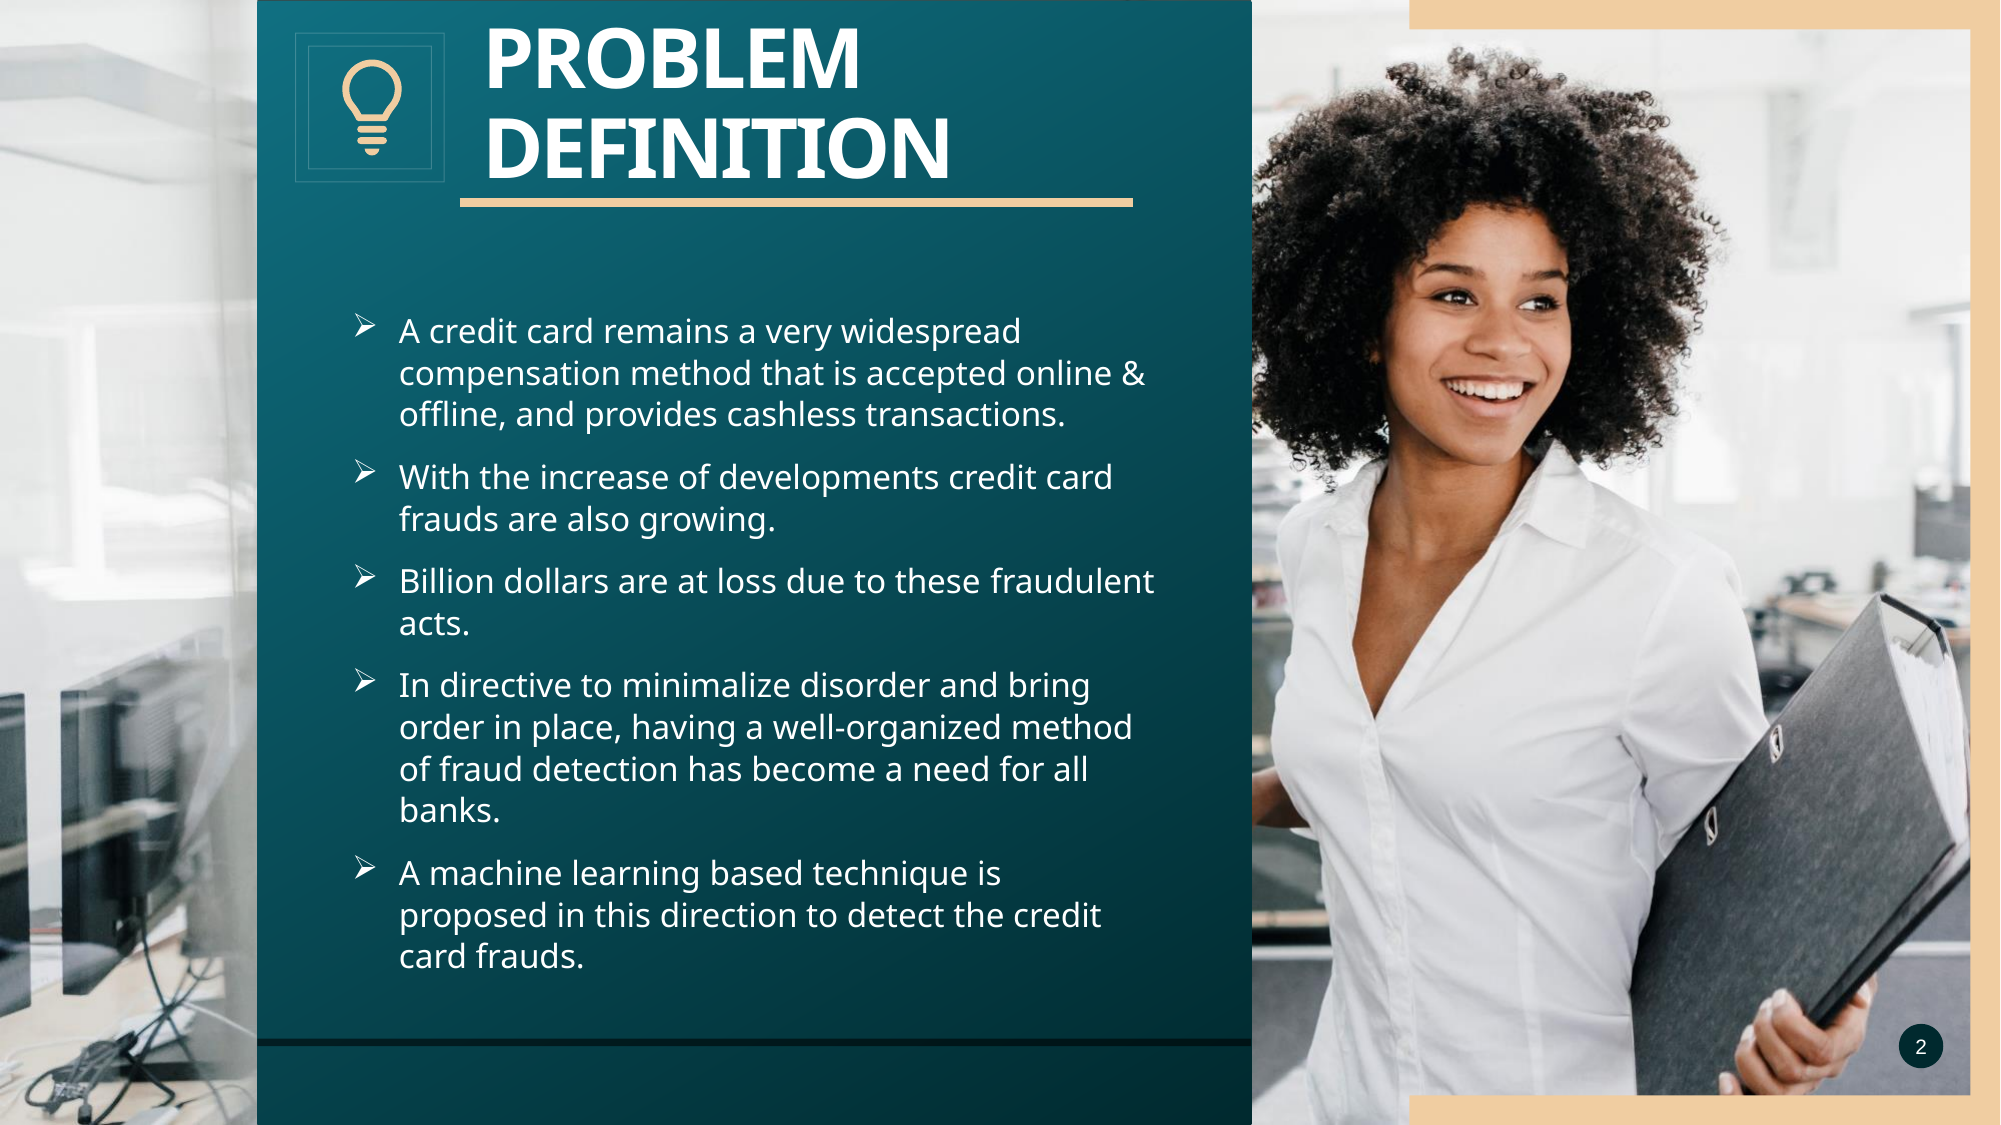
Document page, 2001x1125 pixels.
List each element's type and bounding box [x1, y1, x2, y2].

text_box [295, 33, 445, 182]
picture [0, 0, 1971, 1125]
